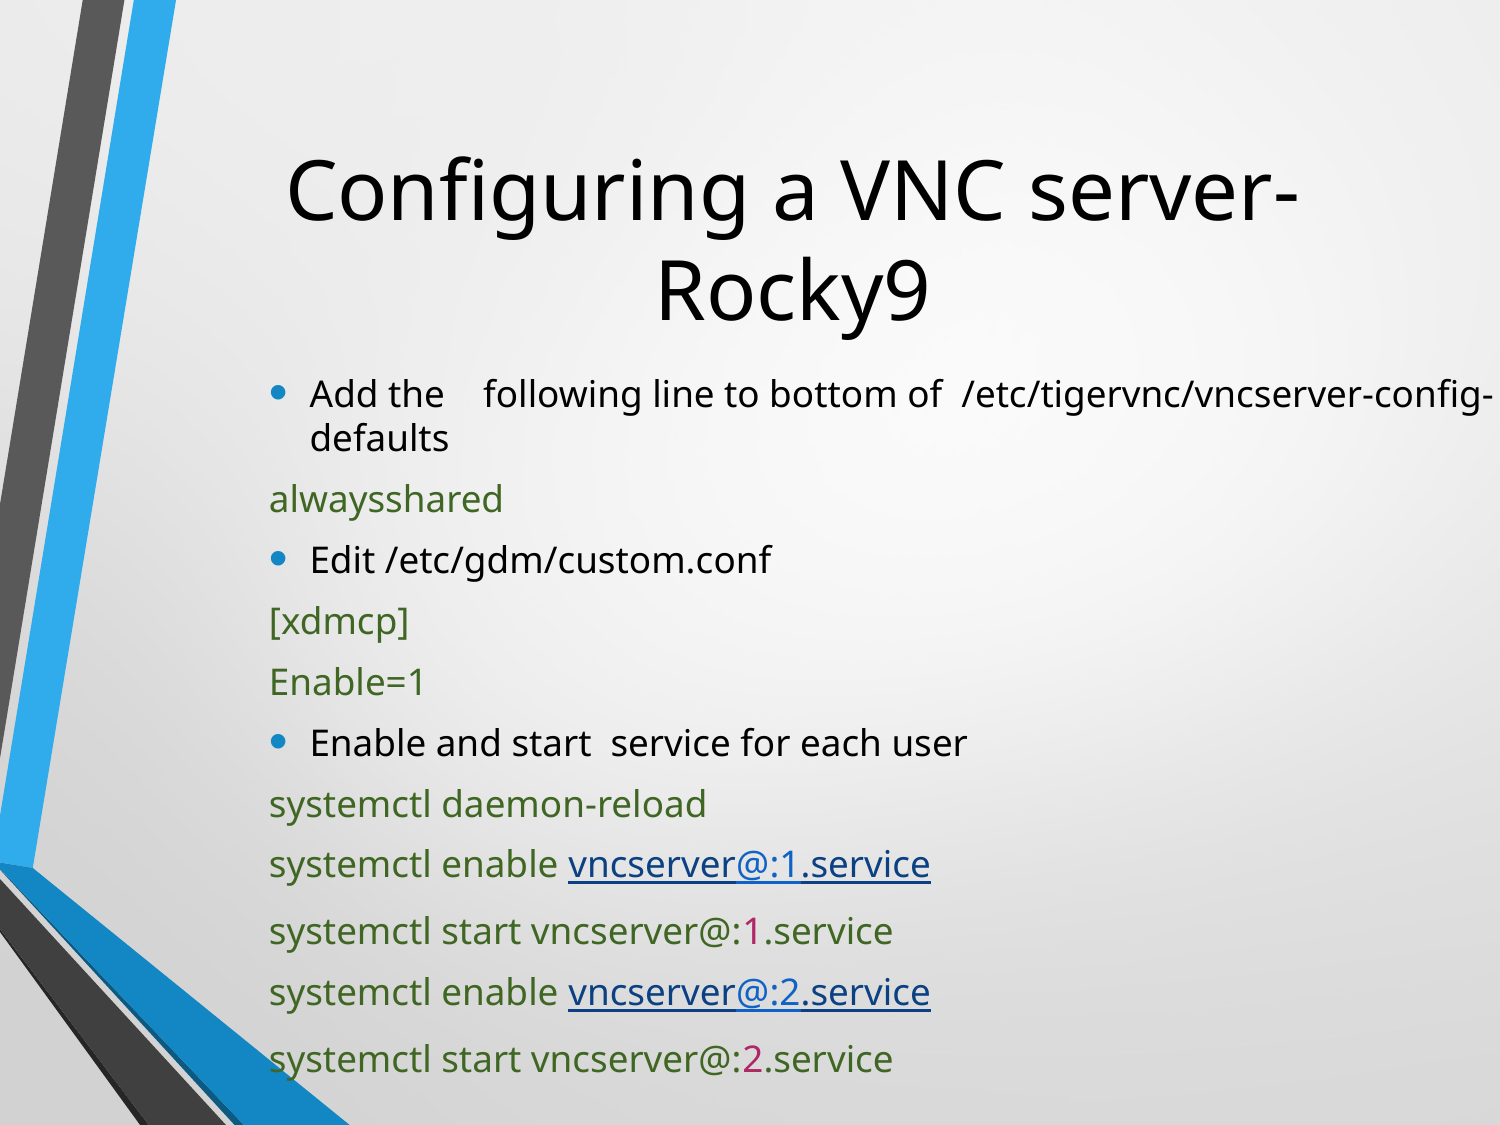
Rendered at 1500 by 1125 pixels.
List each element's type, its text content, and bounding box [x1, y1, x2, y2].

title Configuring a VNC server-Rocky9 [161, 75, 1425, 400]
list Add the following line to bottom of /etc/tigervnc/vncserver-config-defaults alwaysshared Edit /etc/gdm/custom.conf [xdmcp] Enable=1 Enable and start service for each user systemctl daemon-reload systemctl enable vncserver@:1.service systemctl start vncserver@:1.service systemctl enable vncserver@:2.service systemctl start vncserver@:2.service [253, 361, 1500, 1089]
